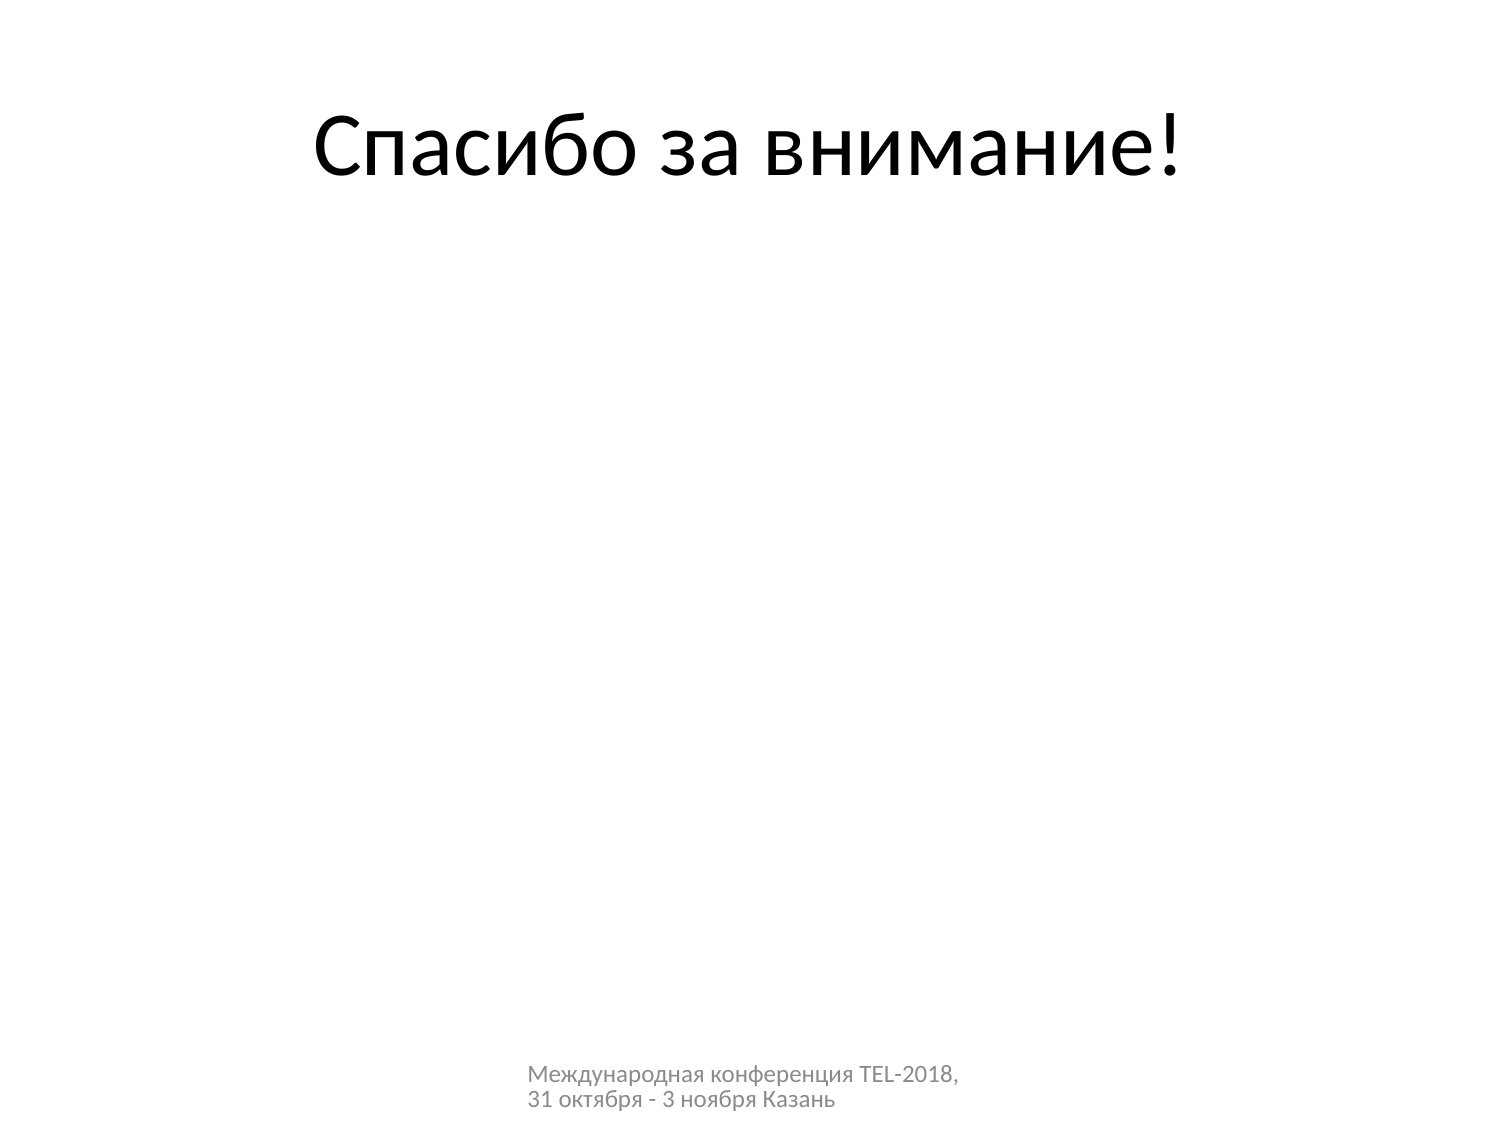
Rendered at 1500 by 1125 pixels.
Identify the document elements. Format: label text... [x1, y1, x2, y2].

title Спасибо за внимание! [75, 45, 1425, 233]
footer Международная конференция TEL-2018, 31 октября - 3 ноября Казань [512, 1042, 988, 1103]
